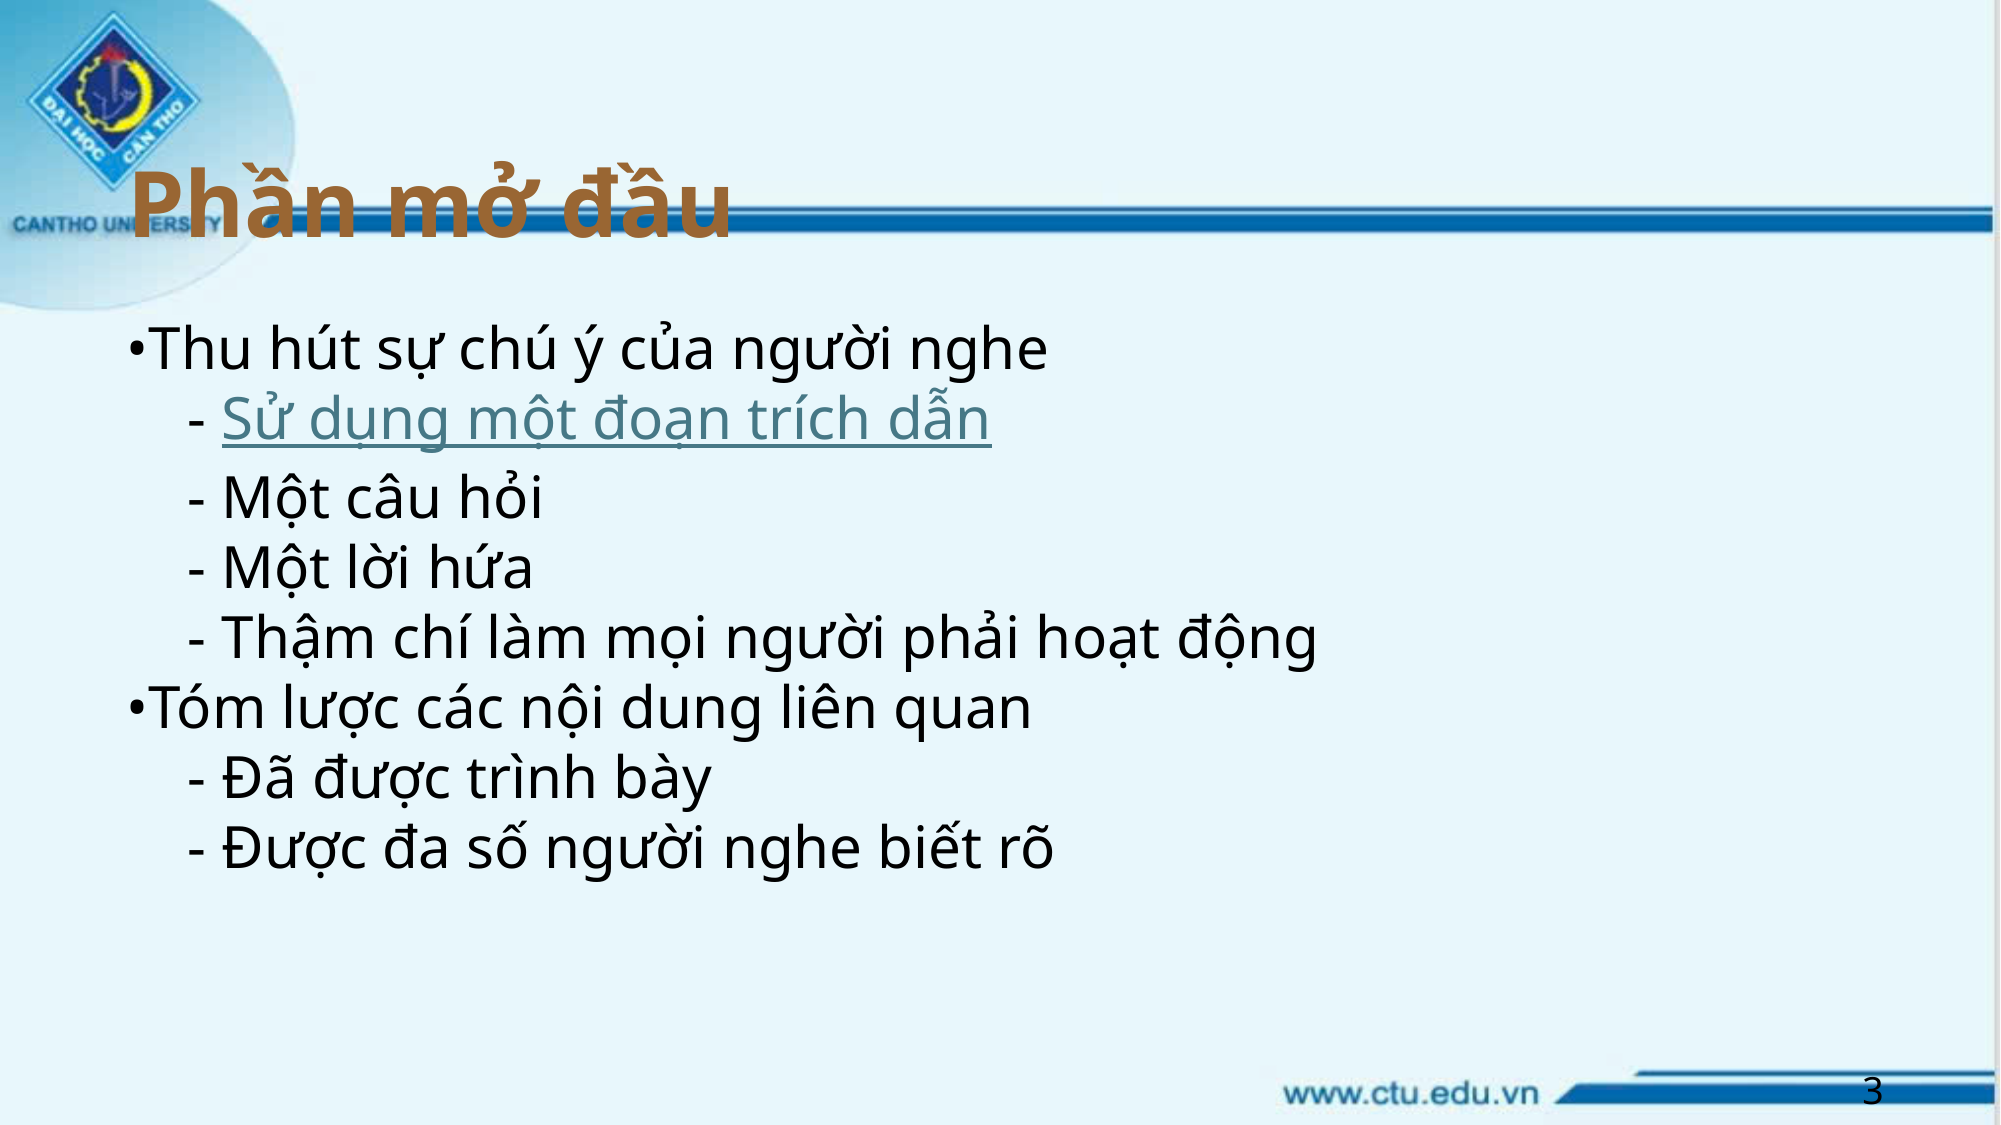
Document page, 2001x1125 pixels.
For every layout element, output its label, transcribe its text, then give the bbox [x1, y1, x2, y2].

title Phần mở đầu [112, 138, 771, 278]
picture [0, 0, 2001, 1125]
text_box •Thu hút sự chú ý của người nghe - Sử dụng một đoạn trích dẫn - Một câu hỏi - Một lời hứa - Thậm chí làm mọi người phải hoạt động •Tóm lược các nội dung liên quan - Đã được trình bày - Được đa số người nghe biết rõ [111, 303, 1789, 888]
